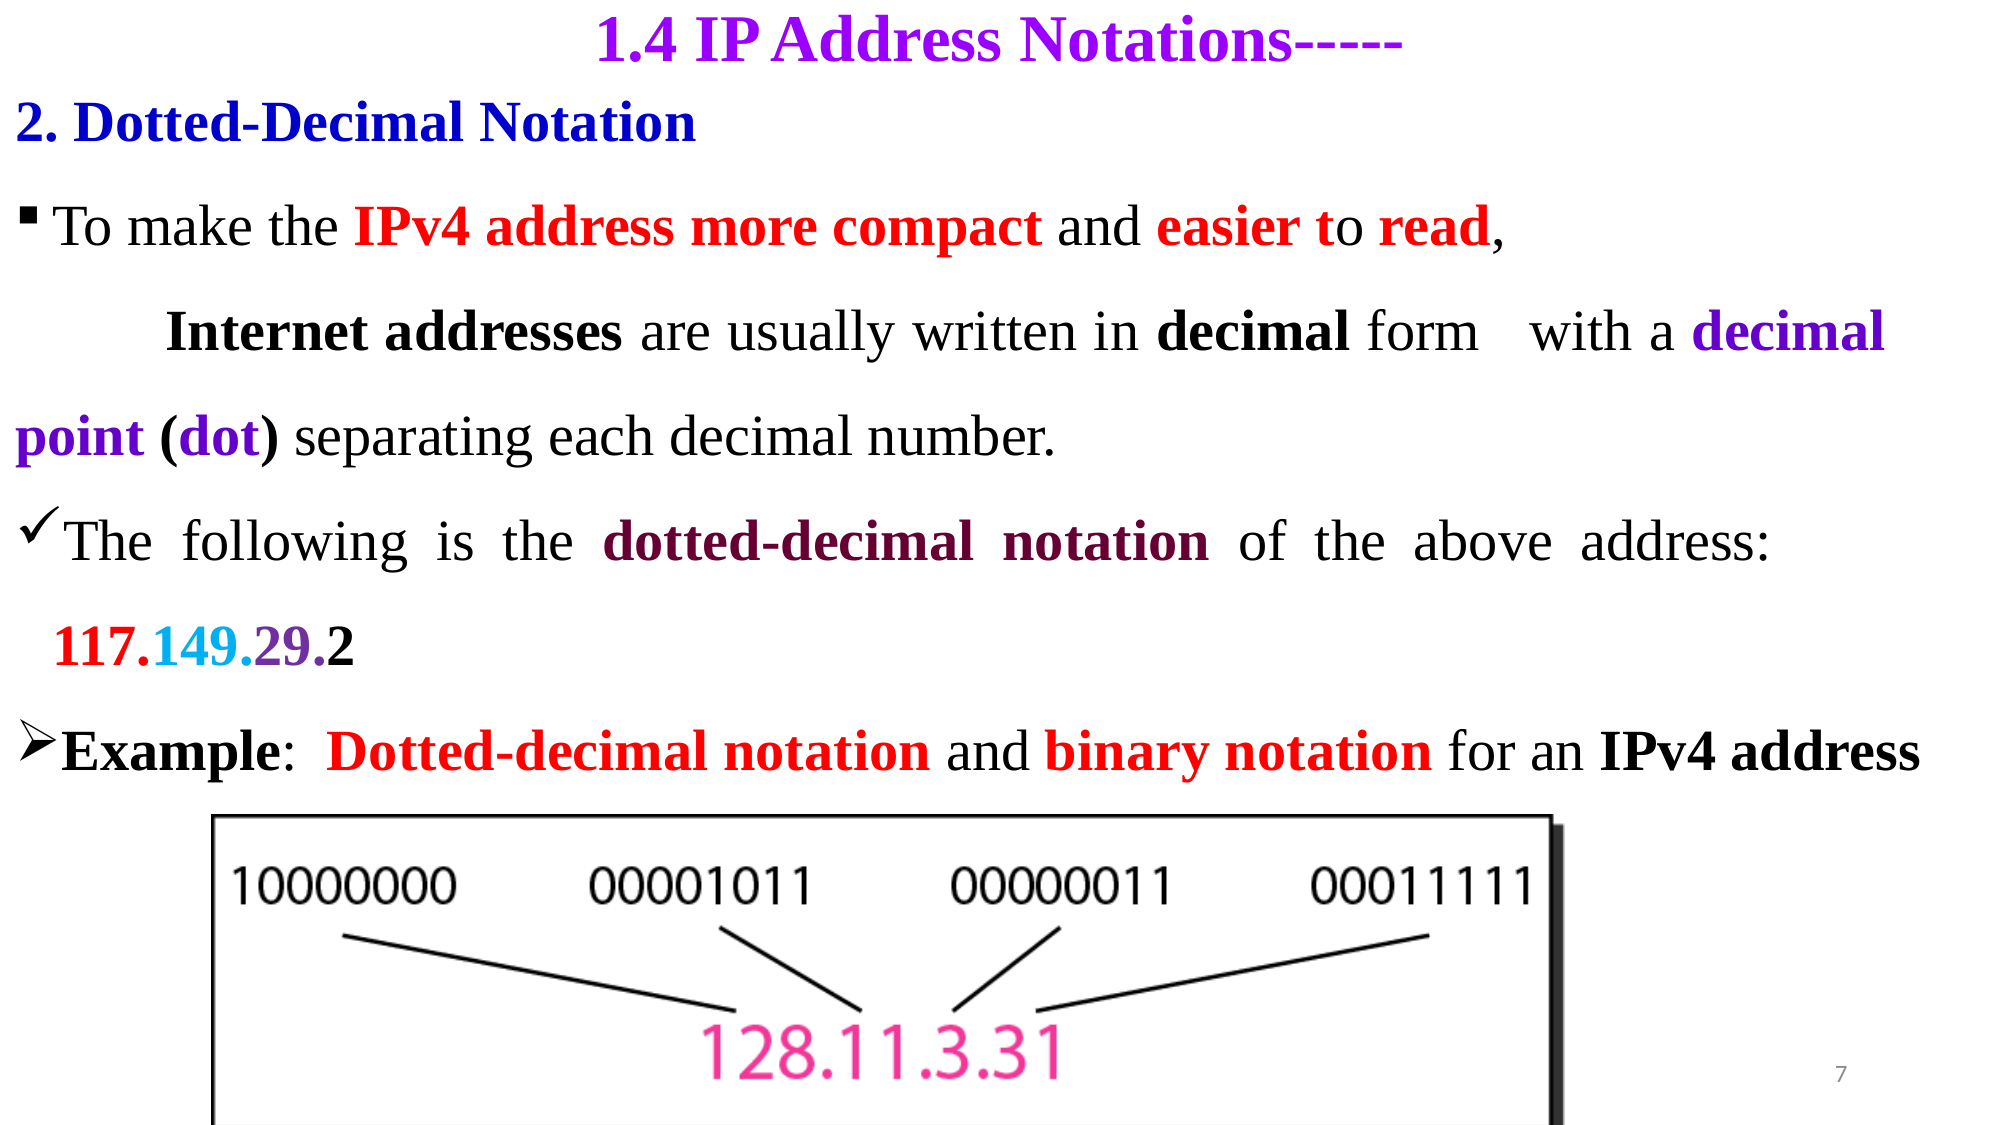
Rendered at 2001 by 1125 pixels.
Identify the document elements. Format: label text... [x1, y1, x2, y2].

title 1.4 IP Address Notations----- [324, 4, 1675, 40]
picture [211, 814, 1565, 1125]
slide_number 7 [1565, 1042, 1863, 1103]
list 2. Dotted-Decimal Notation To make the IPv4 address more compact and easier to read, Internet addresses are usually written in decimal form with a decimal point (dot) separating each decimal number. The following is the dotted-decimal notation of the above address: 117.149.29.2 Example: Dotted-decimal notation and binary notation for an IPv4 address [0, 40, 2000, 1125]
